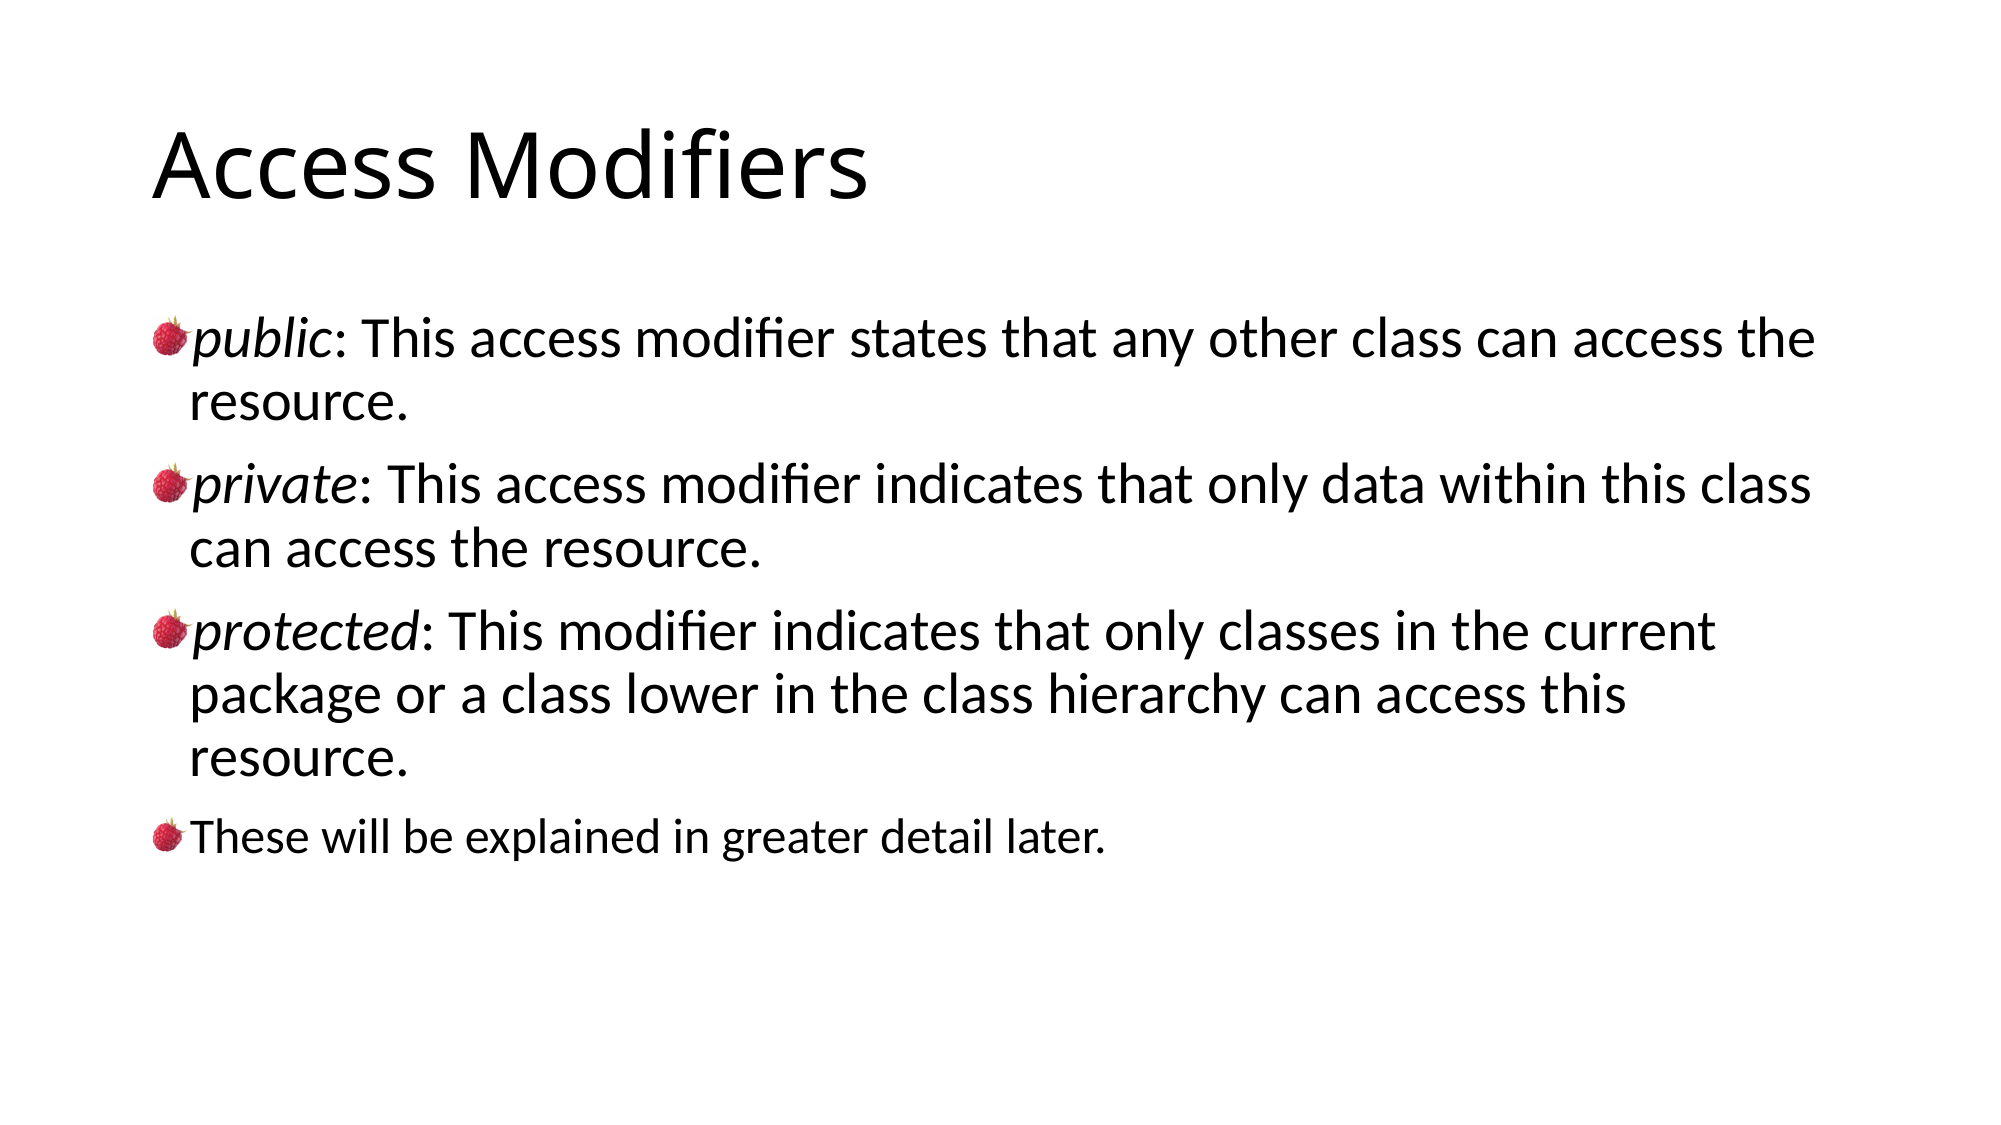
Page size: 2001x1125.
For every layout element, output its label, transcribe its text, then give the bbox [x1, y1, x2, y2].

picture [152, 314, 193, 356]
picture [152, 461, 193, 503]
title Access Modifiers [137, 59, 1863, 278]
list public: This access modifier states that any other class can access the resource. private: This access modifier indicates that only data within this class can access the resource. protected: This modifier indicates that only classes in the current package or a class lower in the class hierarchy can access this resource. These will be explained in greater detail later. [137, 299, 1863, 1014]
picture [152, 607, 193, 649]
picture [152, 816, 187, 852]
